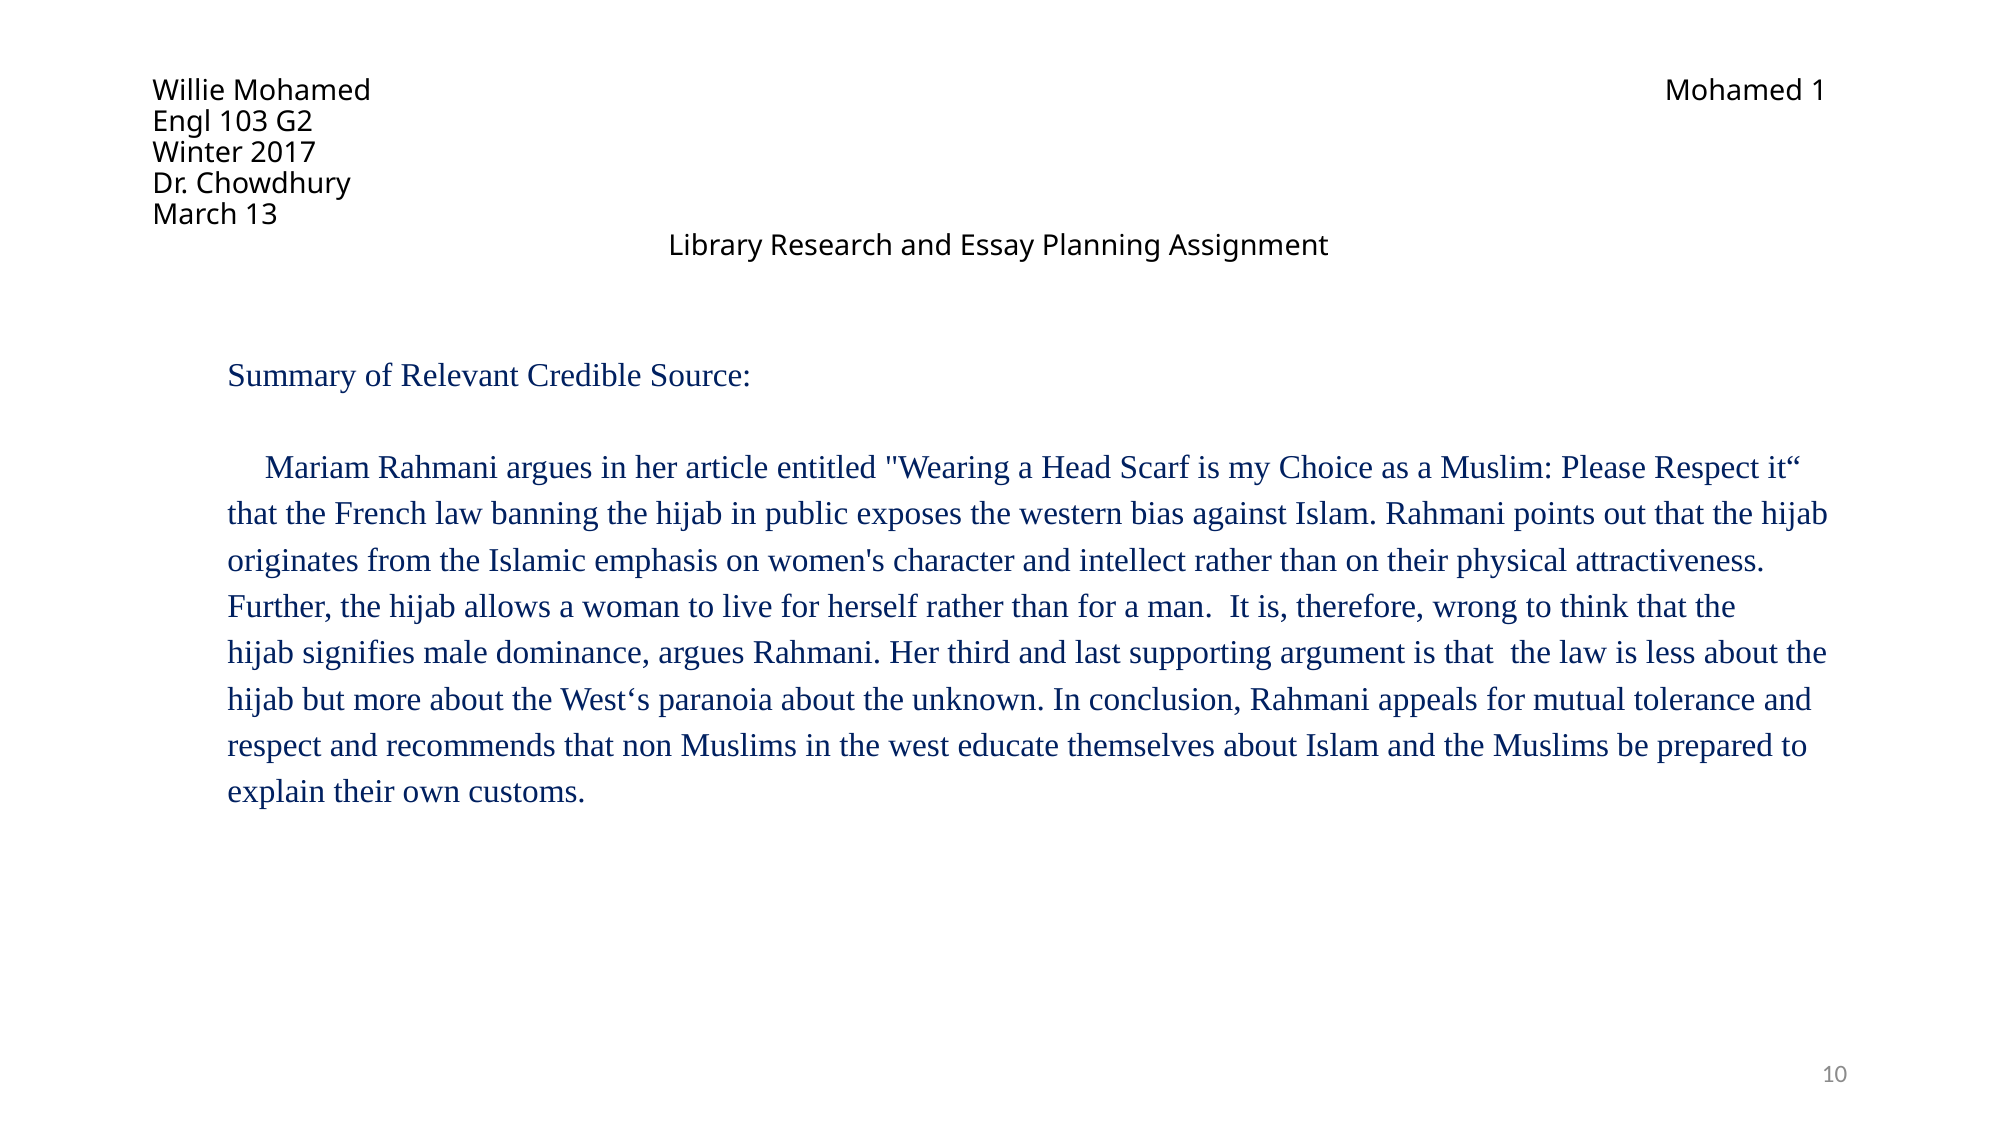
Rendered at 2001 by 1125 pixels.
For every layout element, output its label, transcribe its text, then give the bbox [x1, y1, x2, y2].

title Willie Mohamed Mohamed 1 Engl 103 G2 Winter 2017 Dr. Chowdhury March 13 Library Research and Essay Planning Assignment [137, 59, 1863, 278]
slide_number 10 [1412, 1042, 1863, 1103]
list Summary of Relevant Credible Source: Mariam Rahmani argues in her article entitled "Wearing a Head Scarf is my Choice as a Muslim: Please Respect it“ that the French law banning the hijab in public exposes the western bias against Islam. Rahmani points out that the hijab originates from the Islamic emphasis on women's character and intellect rather than on their physical attractiveness. Further, the hijab allows a woman to live for herself rather than for a man. It is, therefore, wrong to think that the hijab signifies male dominance, argues Rahmani. Her third and last supporting argument is that the law is less about the hijab but more about the West‘s paranoia about the unknown. In conclusion, Rahmani appeals for mutual tolerance and respect and recommends that non Muslims in the west educate themselves about Islam and the Muslims be prepared to explain their own customs. [137, 299, 1863, 1014]
